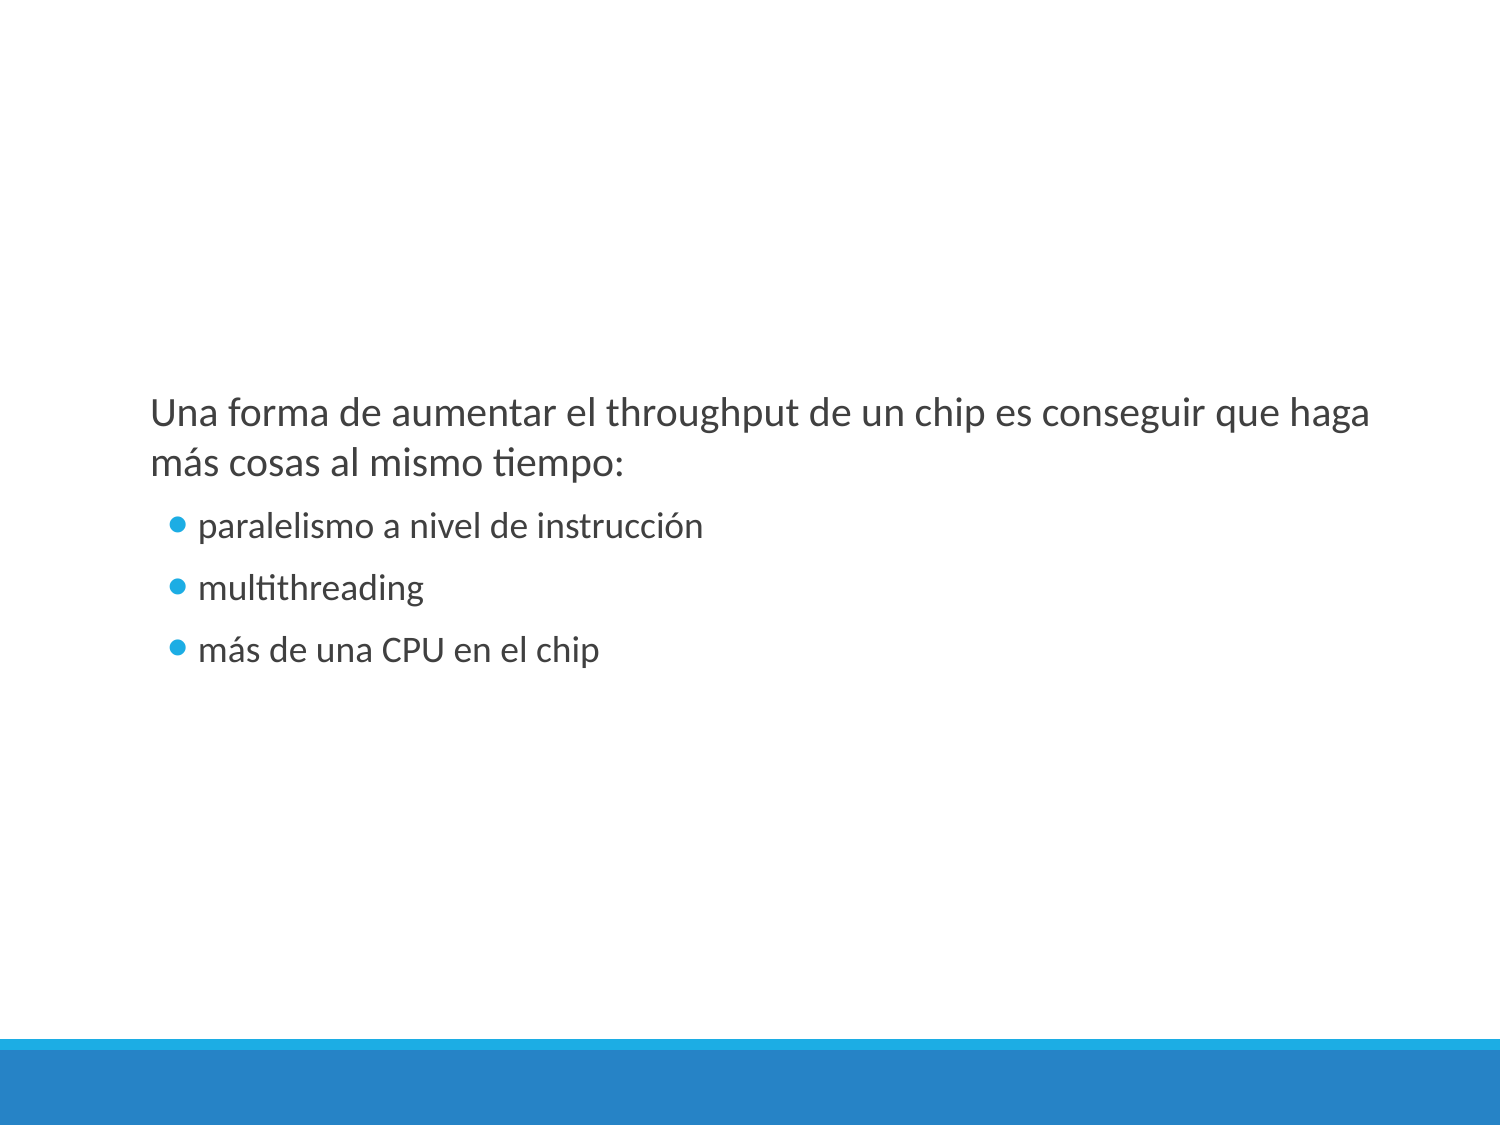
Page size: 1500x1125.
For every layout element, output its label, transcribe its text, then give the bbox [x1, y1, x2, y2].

list Una forma de aumentar el throughput de un chip es conseguir que haga más cosas al mismo tiempo: paralelismo a nivel de instrucción multithreading más de una CPU en el chip [135, 47, 1373, 1008]
